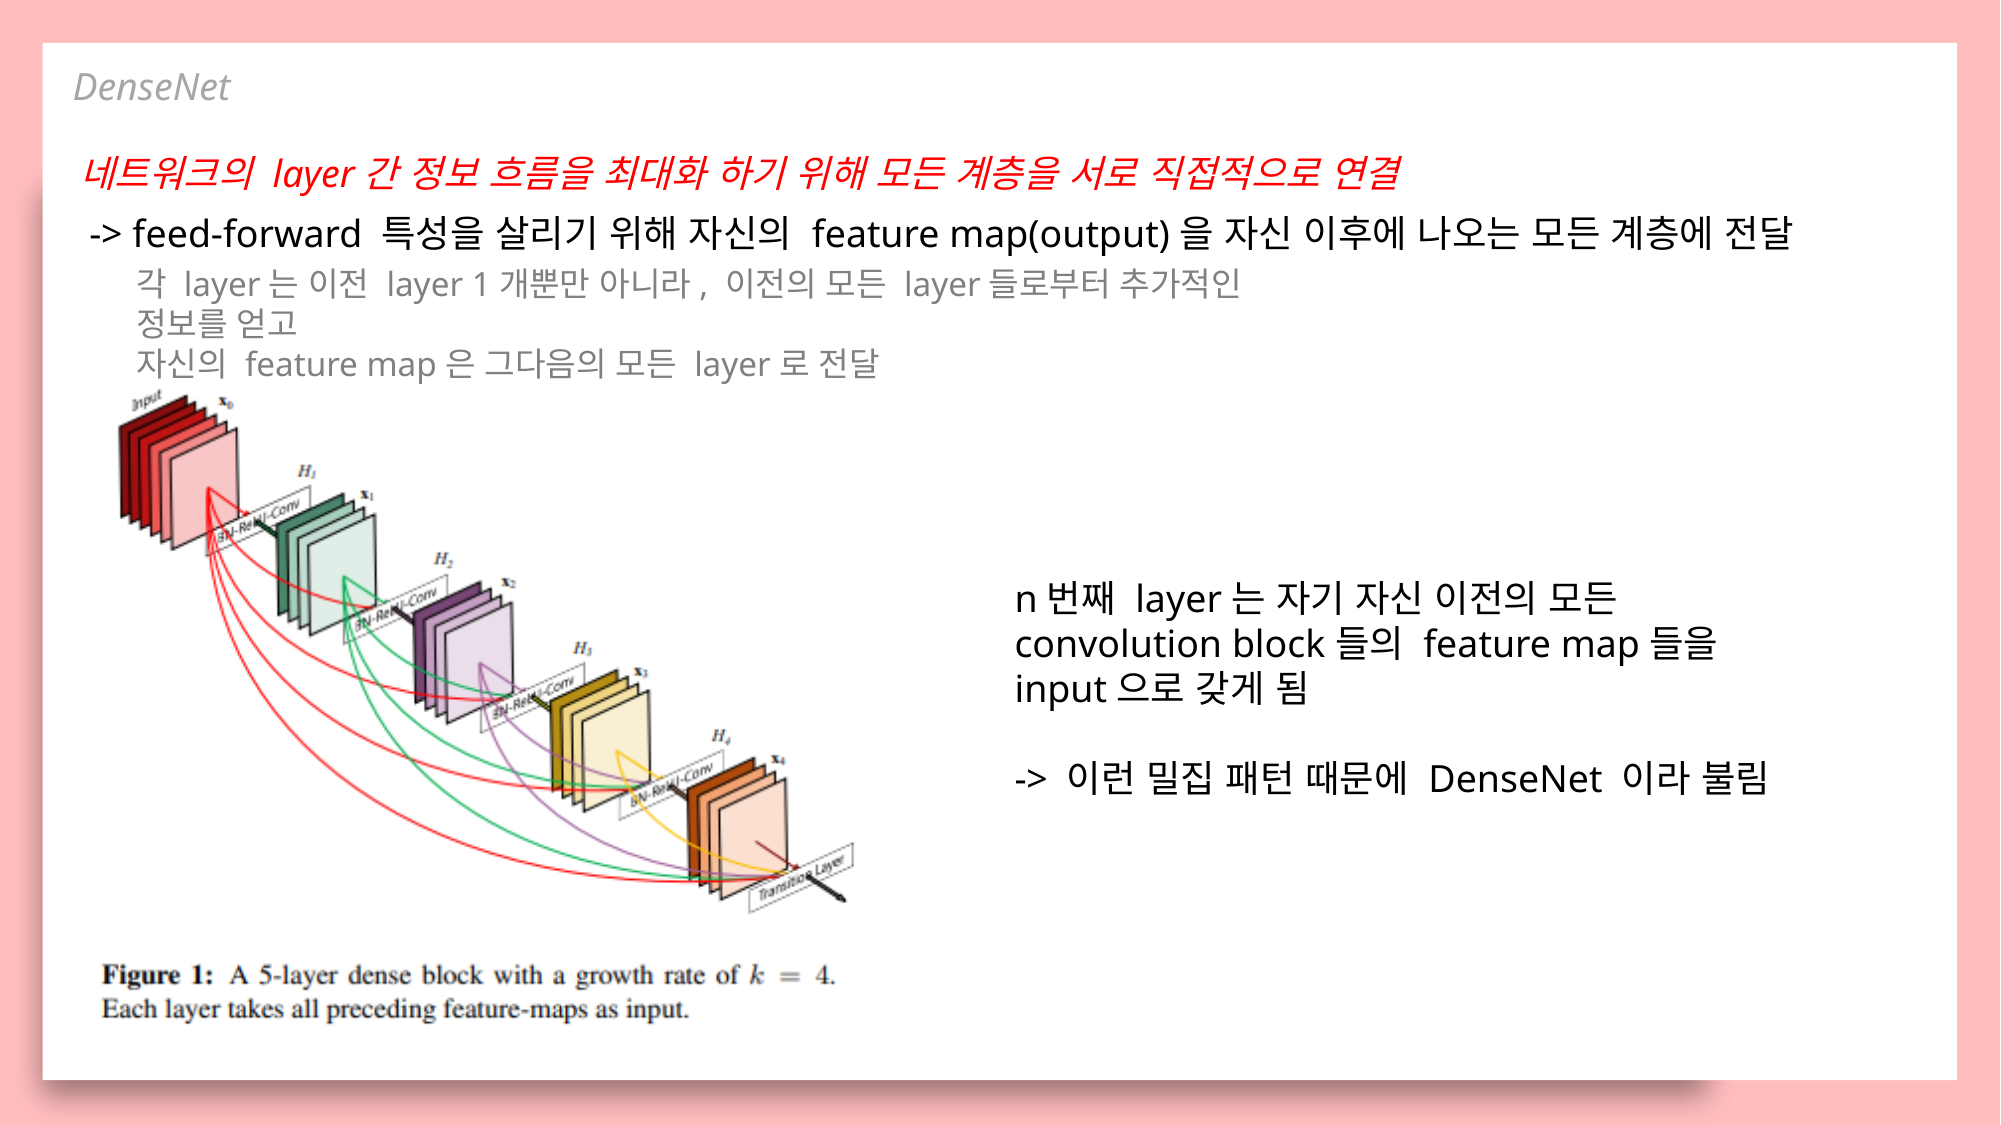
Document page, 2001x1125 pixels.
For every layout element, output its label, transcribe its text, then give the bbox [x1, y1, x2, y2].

text_box n번째 layer는 자기 자신 이전의 모든 convolution block들의 feature map들을 input으로 갖게 됨 -> 이런 밀집 패턴 때문에 DenseNet 이라 불림 [999, 567, 1800, 807]
text_box DenseNet [57, 55, 246, 116]
text_box -> feed-forward 특성을 살리기 위해 자신의 feature map(output)을 자신 이후에 나오는 모든 계층에 전달 [74, 202, 1926, 262]
picture [93, 354, 872, 1044]
text_box [42, 42, 1958, 1081]
text_box 각 layer는 이전 layer 1개뿐만 아니라, 이전의 모든 layer들로부터 추가적인 정보를 얻고 자신의 feature map은 그다음의 모든 layer로 전달 [121, 255, 1341, 391]
text_box 네트워크의 layer간 정보 흐름을 최대화 하기 위해 모든 계층을 서로 직접적으로 연결 [65, 142, 1602, 203]
